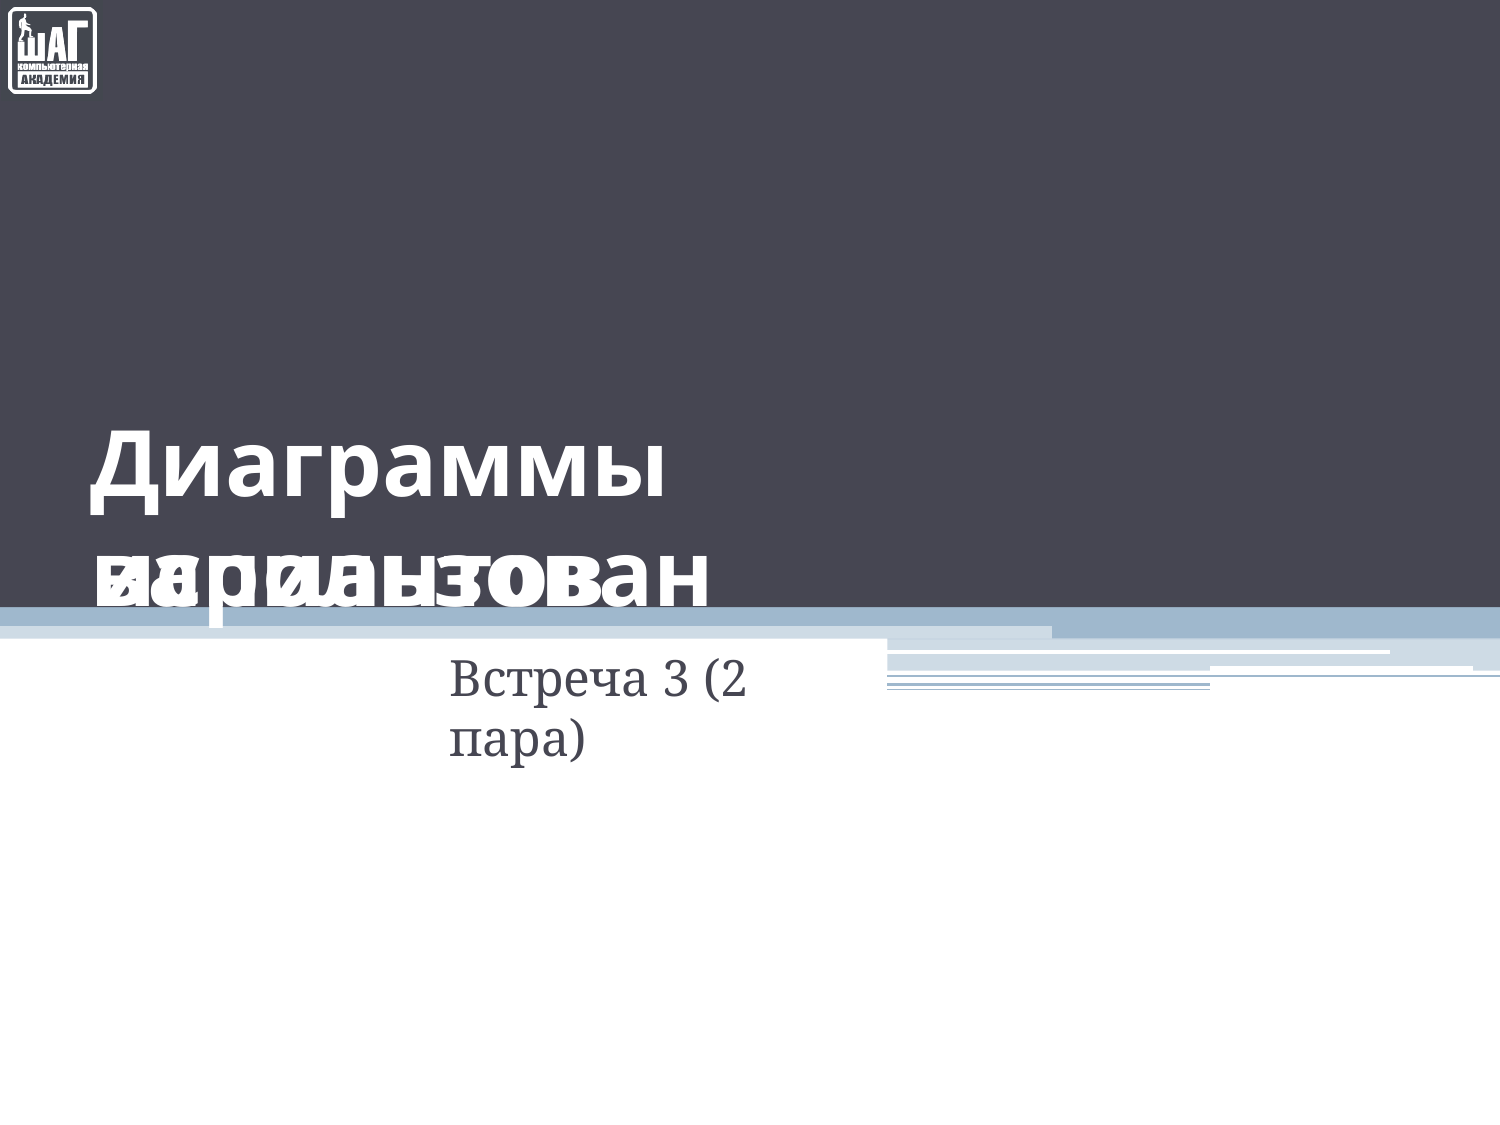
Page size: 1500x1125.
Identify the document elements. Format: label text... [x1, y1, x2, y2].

text_box [0, 0, 104, 102]
title Диаграммы вариантов [87, 403, 1094, 626]
text_box Встреча 3 (2 пара) [447, 643, 875, 766]
text_box использования [87, 513, 760, 736]
